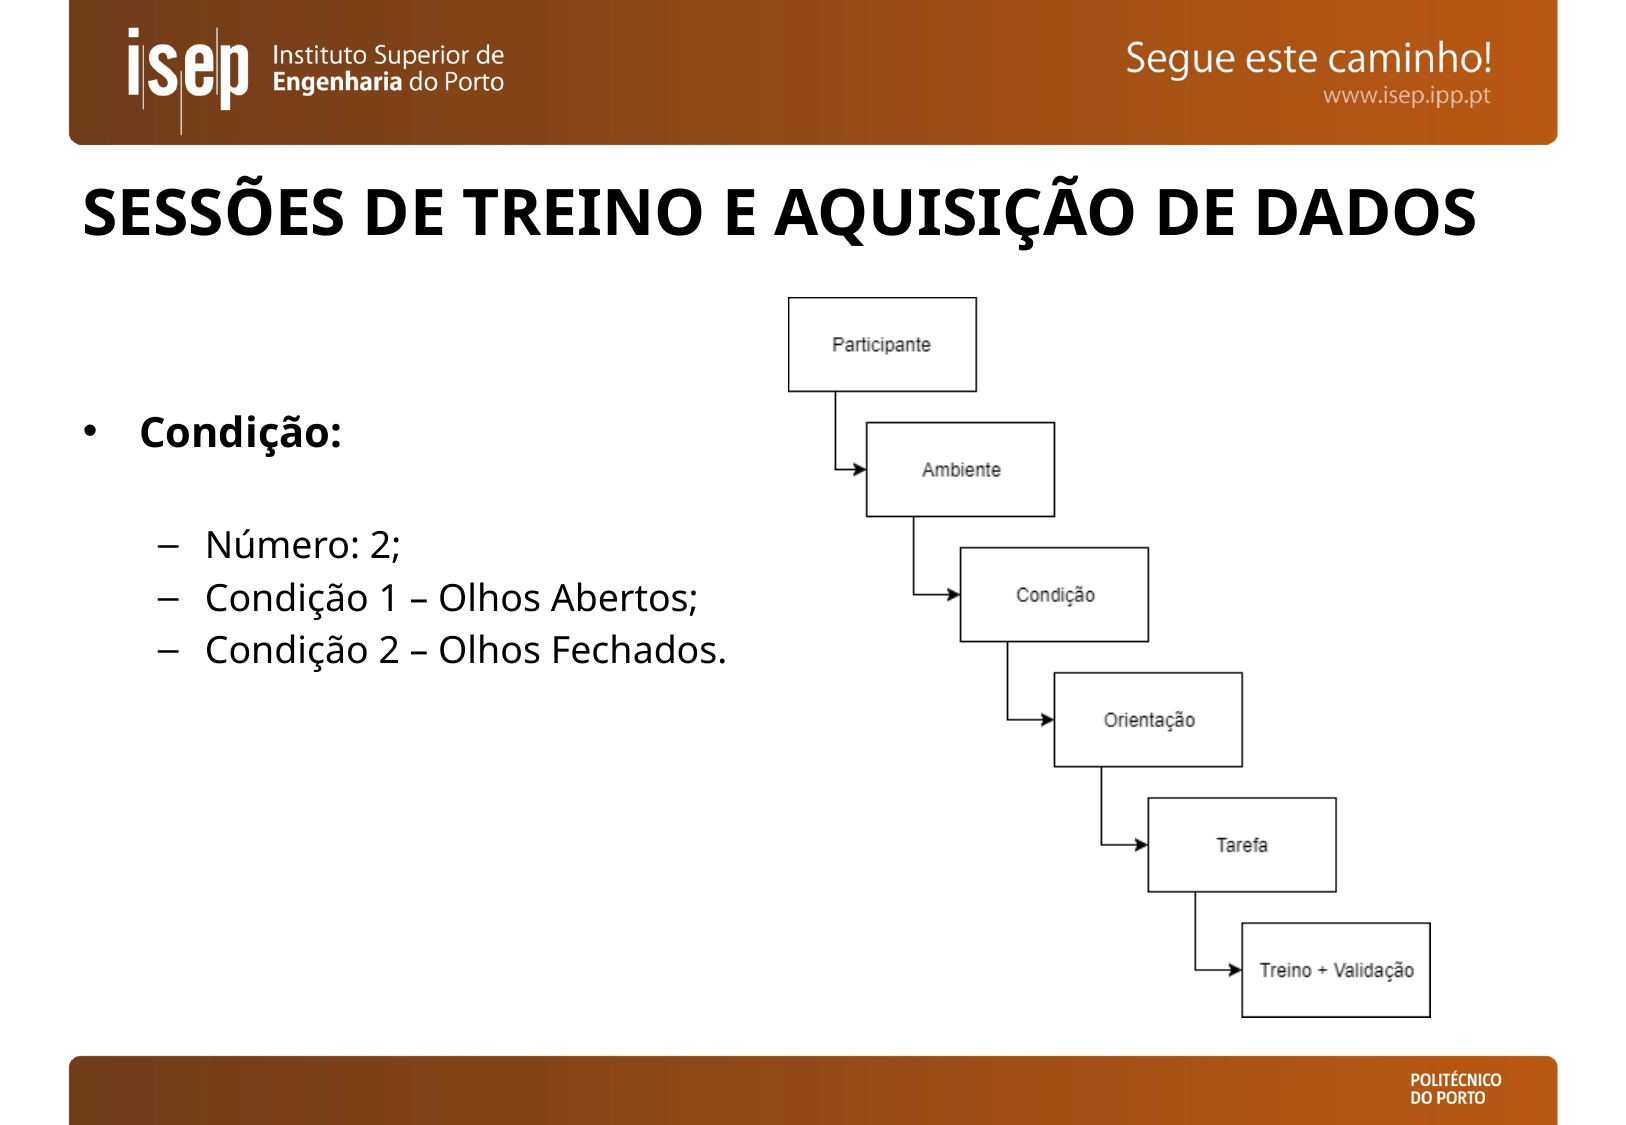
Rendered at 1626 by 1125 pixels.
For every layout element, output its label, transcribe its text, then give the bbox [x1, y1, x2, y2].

list Condição: Número: 2; Condição 1 – Olhos Abertos; Condição 2 – Olhos Fechados. [67, 281, 1552, 1035]
picture [0, 0, 1626, 1125]
title Sessões de treino e aquisição de dados [67, 164, 1552, 258]
